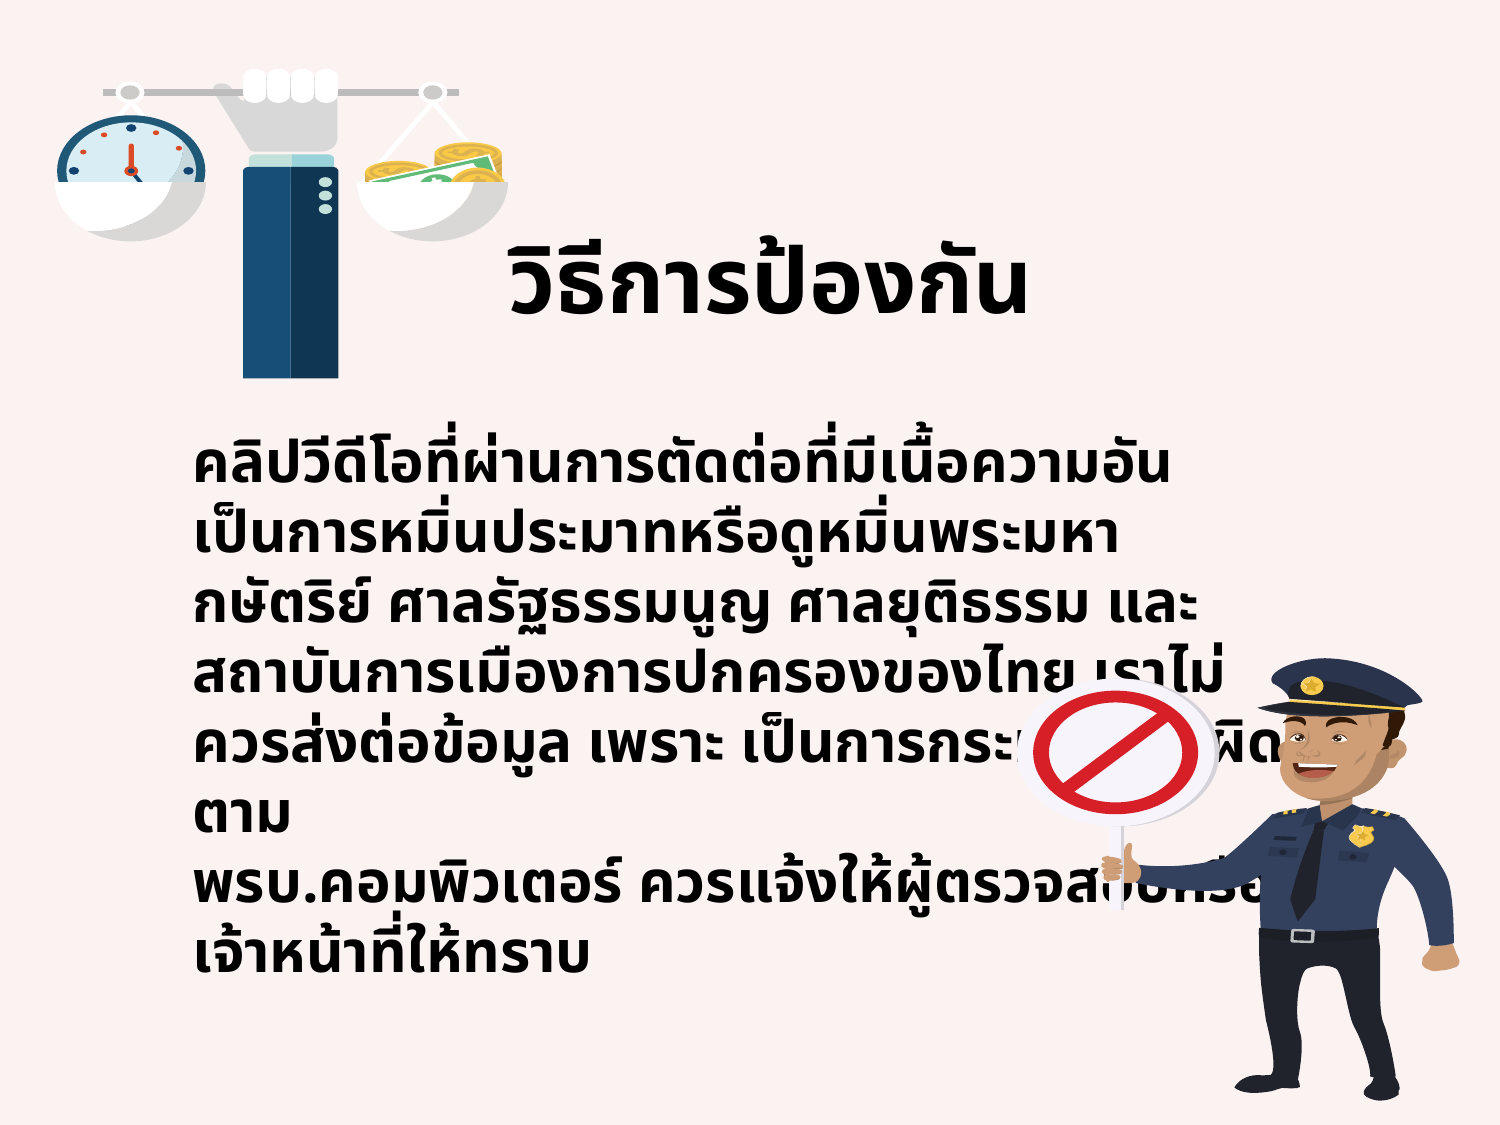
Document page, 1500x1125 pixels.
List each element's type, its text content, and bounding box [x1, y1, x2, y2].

text_box คลิปวีดีโอที่ผ่านการตัดต่อที่มีเนื้อความอันเป็นการหมิ่นประมาทหรือดูหมิ่นพระมหากษัตริย์ ศาลรัฐธรรมนูญ ศาลยุติธรรม และสถาบันการเมืองการปกครองของไทย เราไม่ควรส่งต่อข้อมูล เพราะ เป็นการกระทำความผิดตาม พรบ.คอมพิวเตอร์ ควรแจ้งให้ผู้ตรวจสอบหรือเจ้าหน้าที่ให้ทราบ [177, 416, 1303, 992]
picture [1016, 658, 1460, 1101]
picture [54, 68, 509, 379]
text_box วิธีการป้องกัน [509, 214, 1049, 339]
